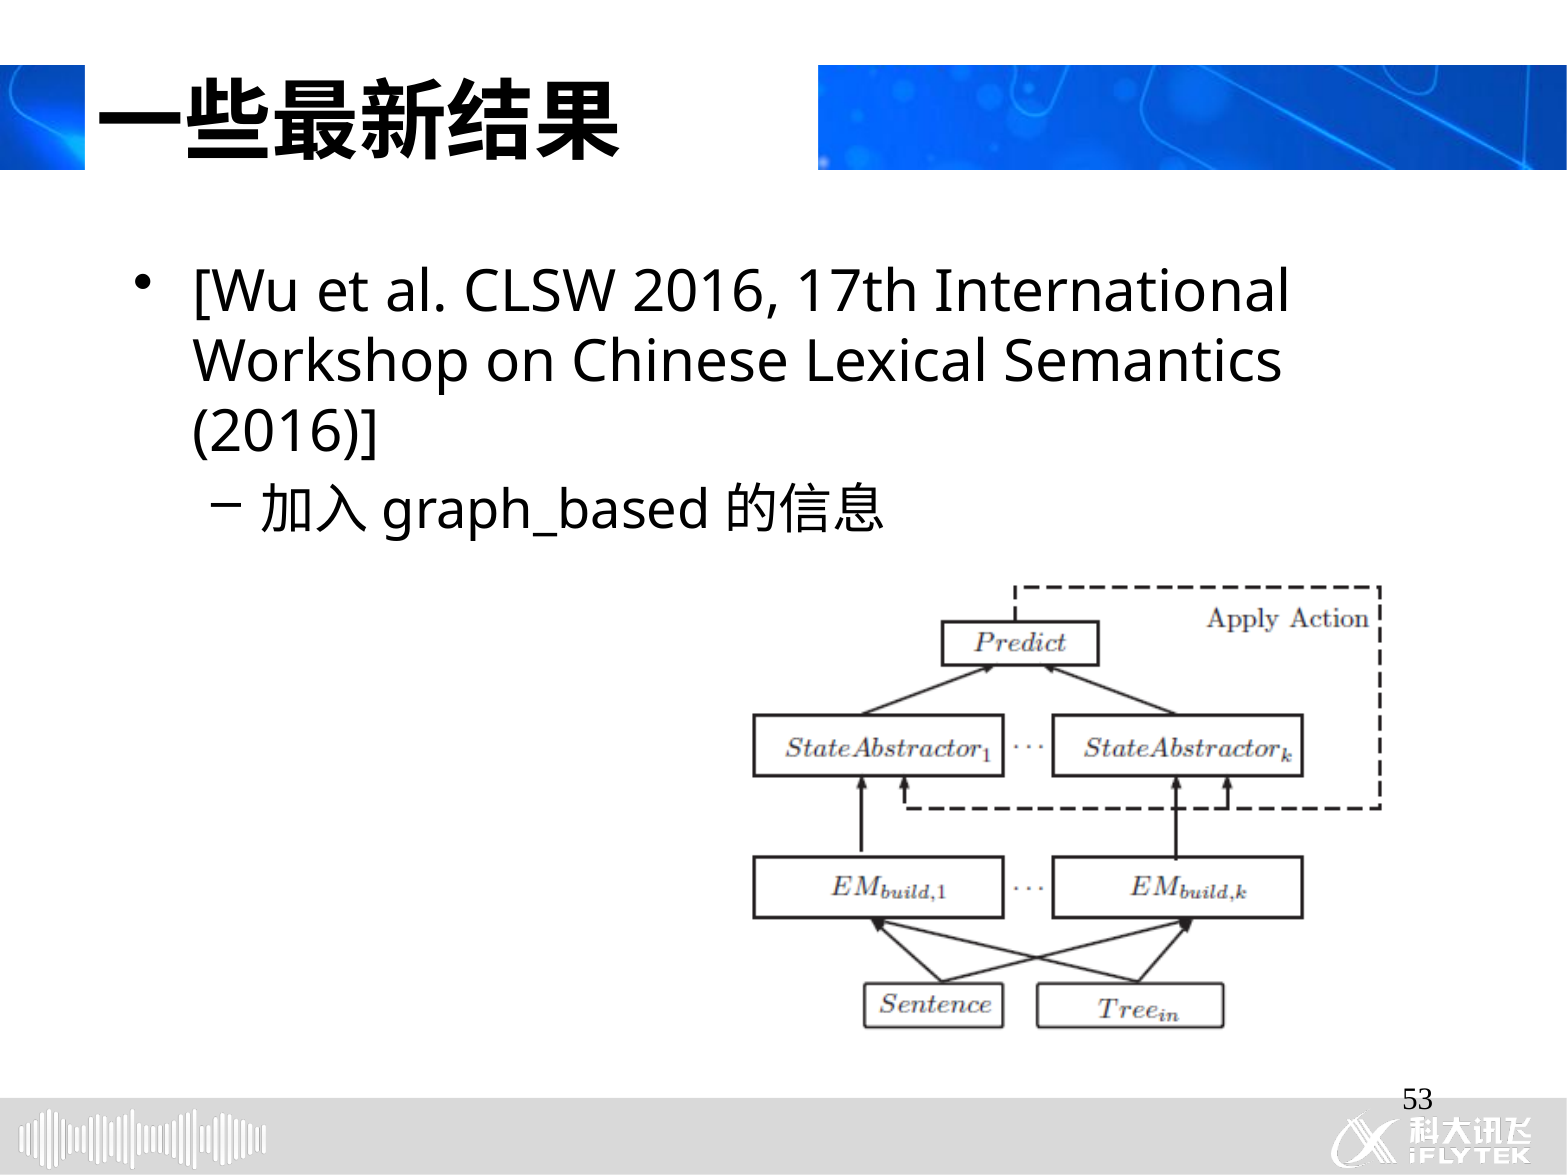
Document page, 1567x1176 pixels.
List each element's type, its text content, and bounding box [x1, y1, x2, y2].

title 一些最新结果 [84, 65, 819, 170]
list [592, 553, 1567, 1058]
picture [18, 1108, 266, 1170]
text_box [Wu et al. CLSW 2016, 17th International Workshop on Chinese Lexical Semantics (2016)] 加入graph_based的信息 [117, 245, 1450, 1045]
slide_number 53 [1122, 1070, 1450, 1150]
picture [819, 65, 1567, 170]
picture [1331, 1108, 1531, 1168]
picture [0, 65, 84, 170]
